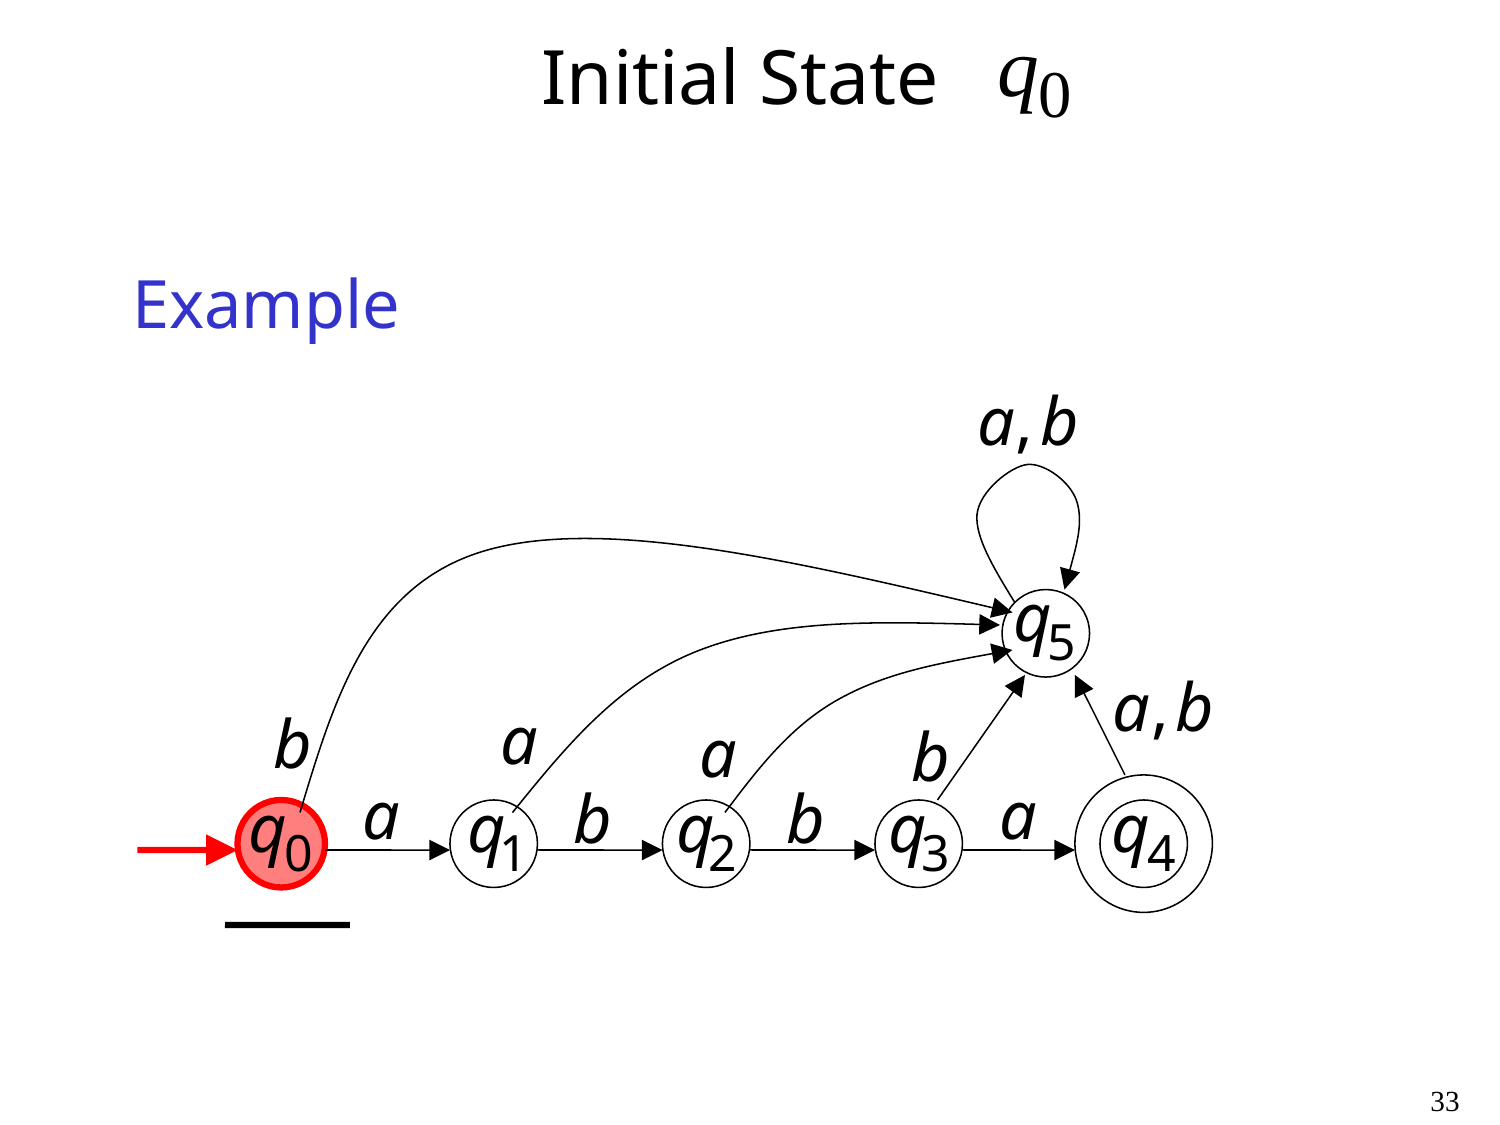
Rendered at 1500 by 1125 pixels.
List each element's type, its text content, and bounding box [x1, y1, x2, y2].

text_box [787, 787, 834, 851]
text_box Example [117, 254, 415, 349]
text_box [874, 817, 884, 871]
text_box [237, 820, 244, 867]
text_box [1047, 839, 1075, 861]
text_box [468, 799, 525, 878]
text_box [274, 712, 321, 776]
text_box [530, 819, 538, 869]
text_box [963, 675, 1025, 764]
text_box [999, 799, 1044, 846]
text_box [574, 787, 621, 851]
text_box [249, 799, 319, 878]
text_box [662, 817, 671, 870]
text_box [362, 799, 407, 846]
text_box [912, 724, 959, 788]
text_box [1067, 655, 1085, 674]
text_box [1002, 614, 1009, 648]
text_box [499, 724, 544, 771]
text_box [449, 812, 463, 875]
list [24, 137, 1475, 1038]
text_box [976, 389, 1088, 463]
text_box [137, 839, 238, 861]
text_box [1074, 674, 1223, 776]
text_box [1014, 589, 1082, 667]
text_box [304, 538, 1009, 807]
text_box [994, 27, 1075, 125]
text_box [676, 799, 742, 878]
text_box [523, 619, 1000, 806]
text_box [735, 643, 1009, 802]
text_box [837, 839, 875, 861]
text_box [410, 839, 451, 861]
slide_number 33 [1162, 1074, 1475, 1125]
text_box [1074, 784, 1213, 913]
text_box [889, 799, 955, 878]
text_box [625, 839, 663, 861]
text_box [699, 737, 744, 784]
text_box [1112, 799, 1182, 878]
title Initial State [24, 24, 1475, 125]
text_box [976, 471, 1080, 595]
